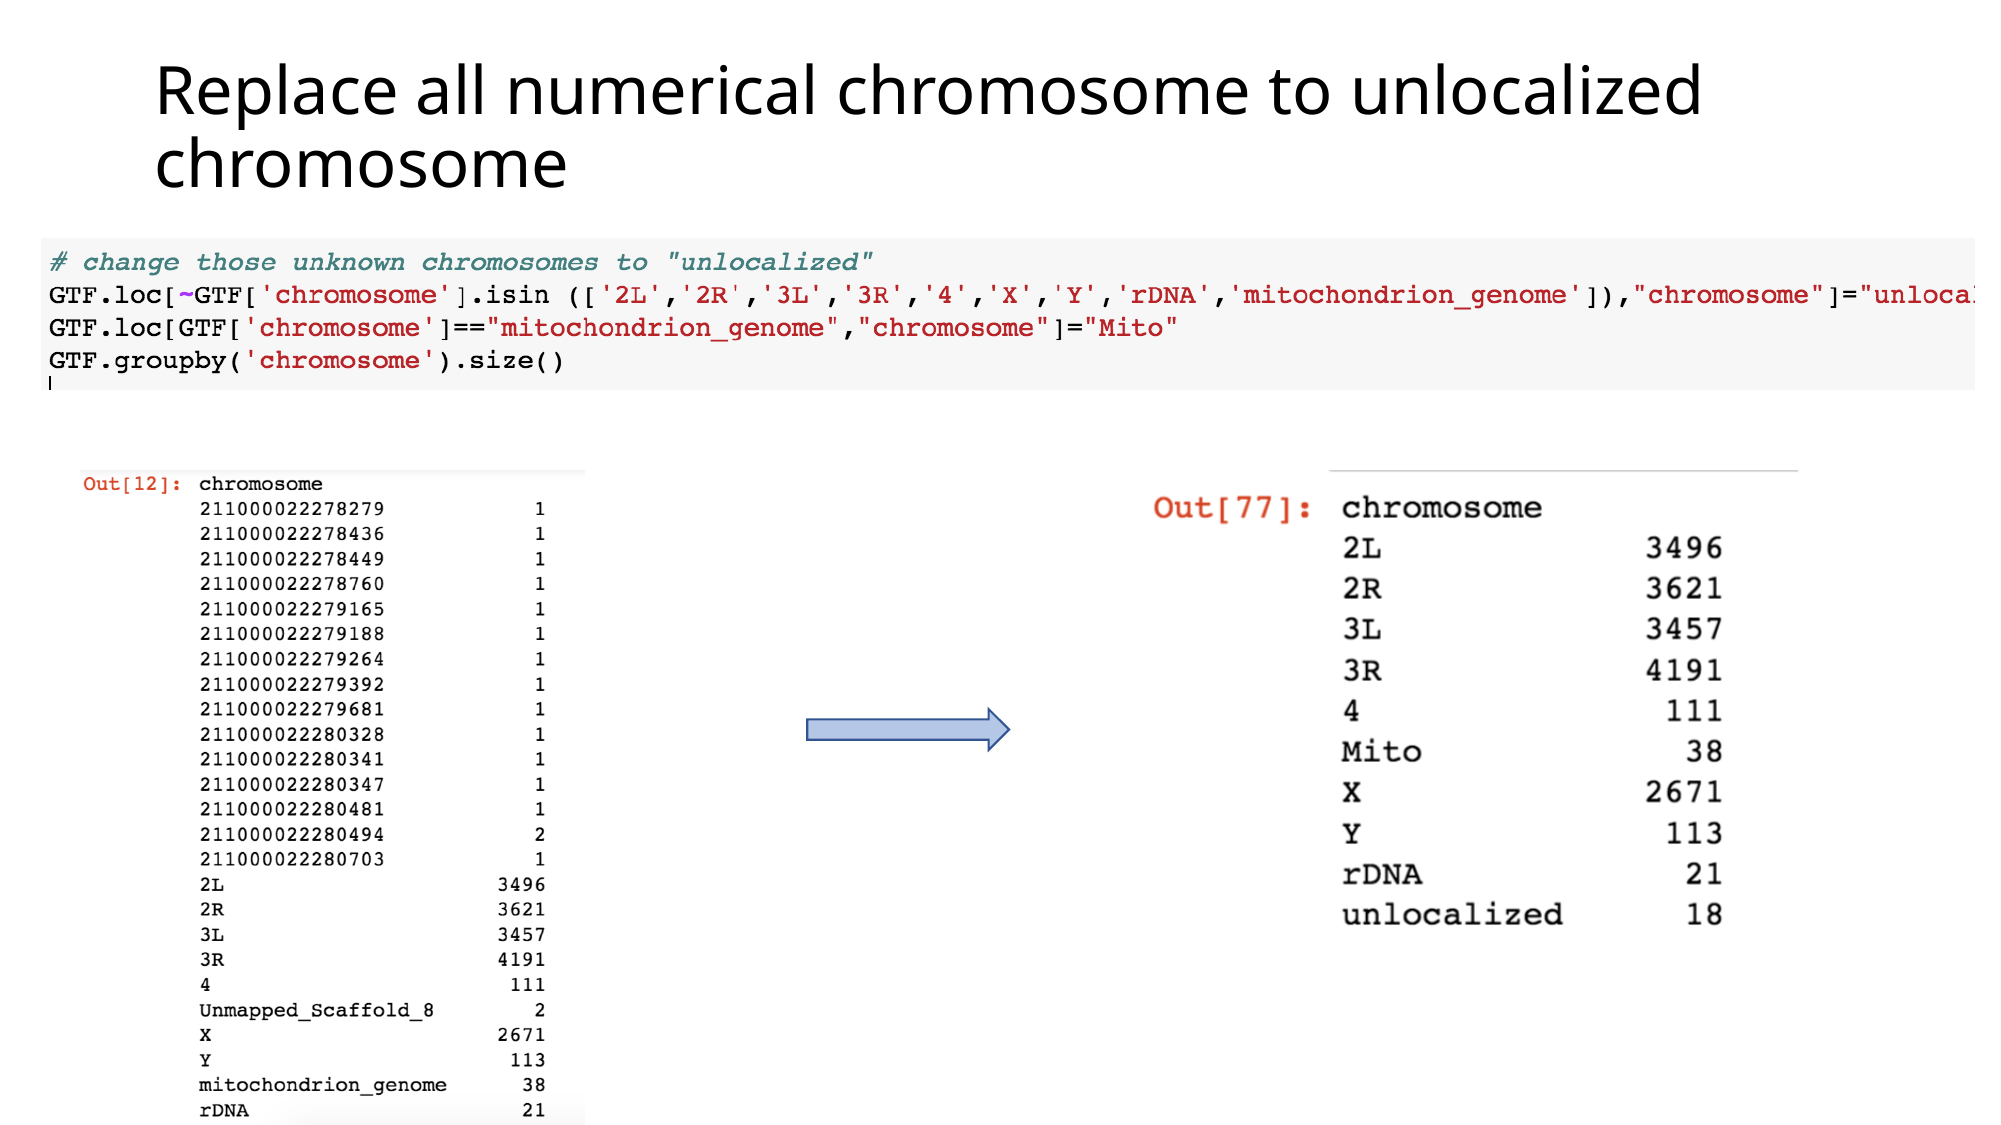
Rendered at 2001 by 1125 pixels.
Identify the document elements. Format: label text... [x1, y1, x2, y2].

picture [79, 470, 585, 1125]
text_box [806, 706, 1011, 753]
title Replace all numerical chromosome to unlocalized chromosome [139, 20, 1865, 238]
picture [1126, 470, 1798, 941]
picture [41, 238, 1975, 390]
